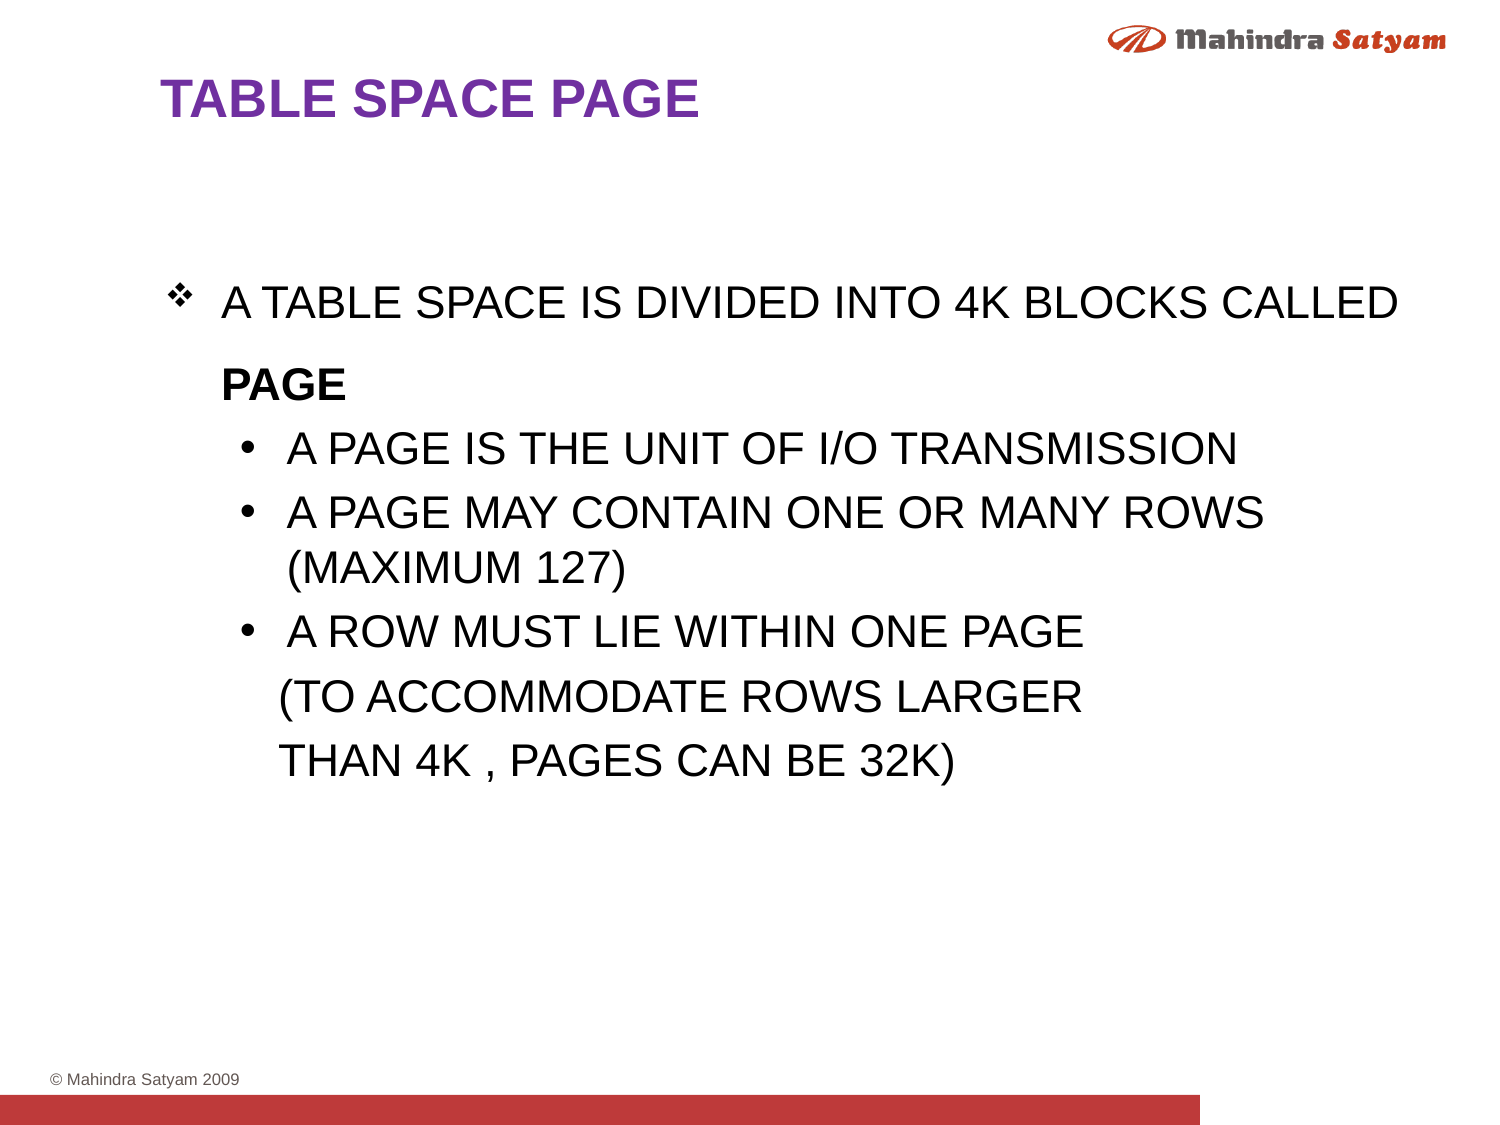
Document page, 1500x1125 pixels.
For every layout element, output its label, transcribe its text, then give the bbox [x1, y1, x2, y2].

text_box TABLE SPACE PAGE [44, 21, 818, 172]
text_box A TABLE SPACE IS DIVIDED INTO 4K BLOCKS CALLED PAGE A PAGE IS THE UNIT OF I/O TRANSMISSION A PAGE MAY CONTAIN ONE OR MANY ROWS (MAXIMUM 127) A ROW MUST LIE WITHIN ONE PAGE (TO ACCOMMODATE ROWS LARGER THAN 4K , PAGES CAN BE 32K) [149, 237, 1425, 950]
picture [1107, 25, 1446, 53]
